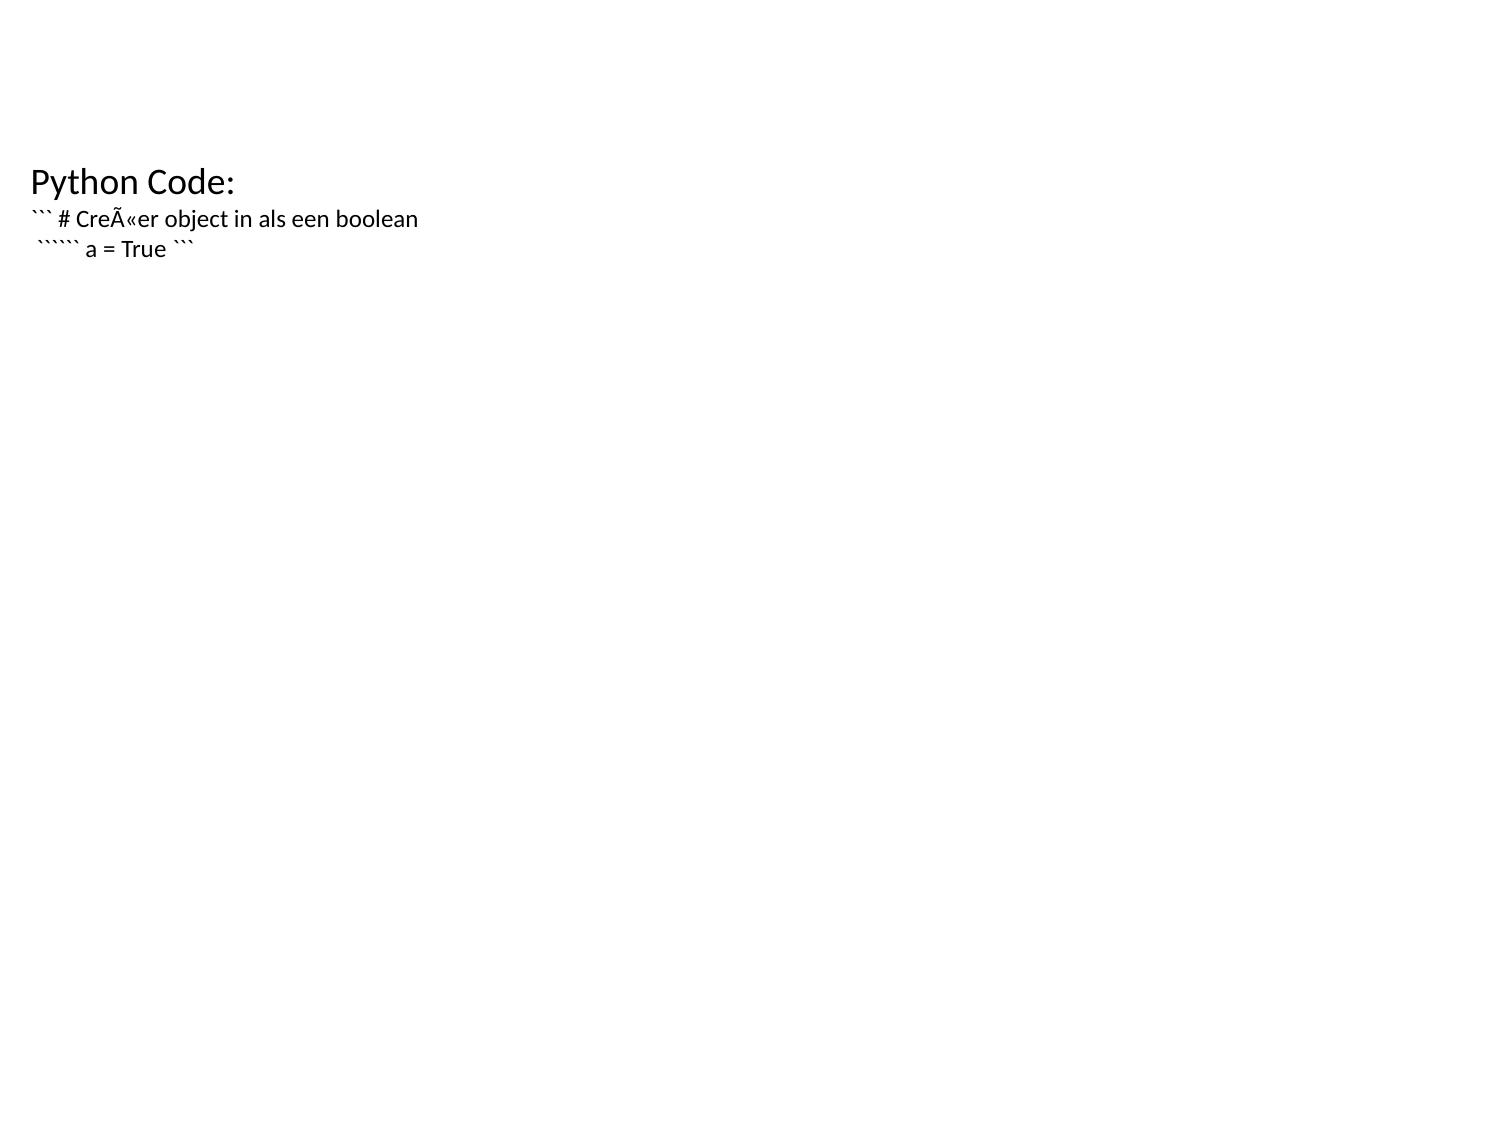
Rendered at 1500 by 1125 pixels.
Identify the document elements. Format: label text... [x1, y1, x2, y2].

text_box Python Code: ``` # CreÃ«er object in als een boolean `````` a = True ``` [15, 149, 435, 300]
